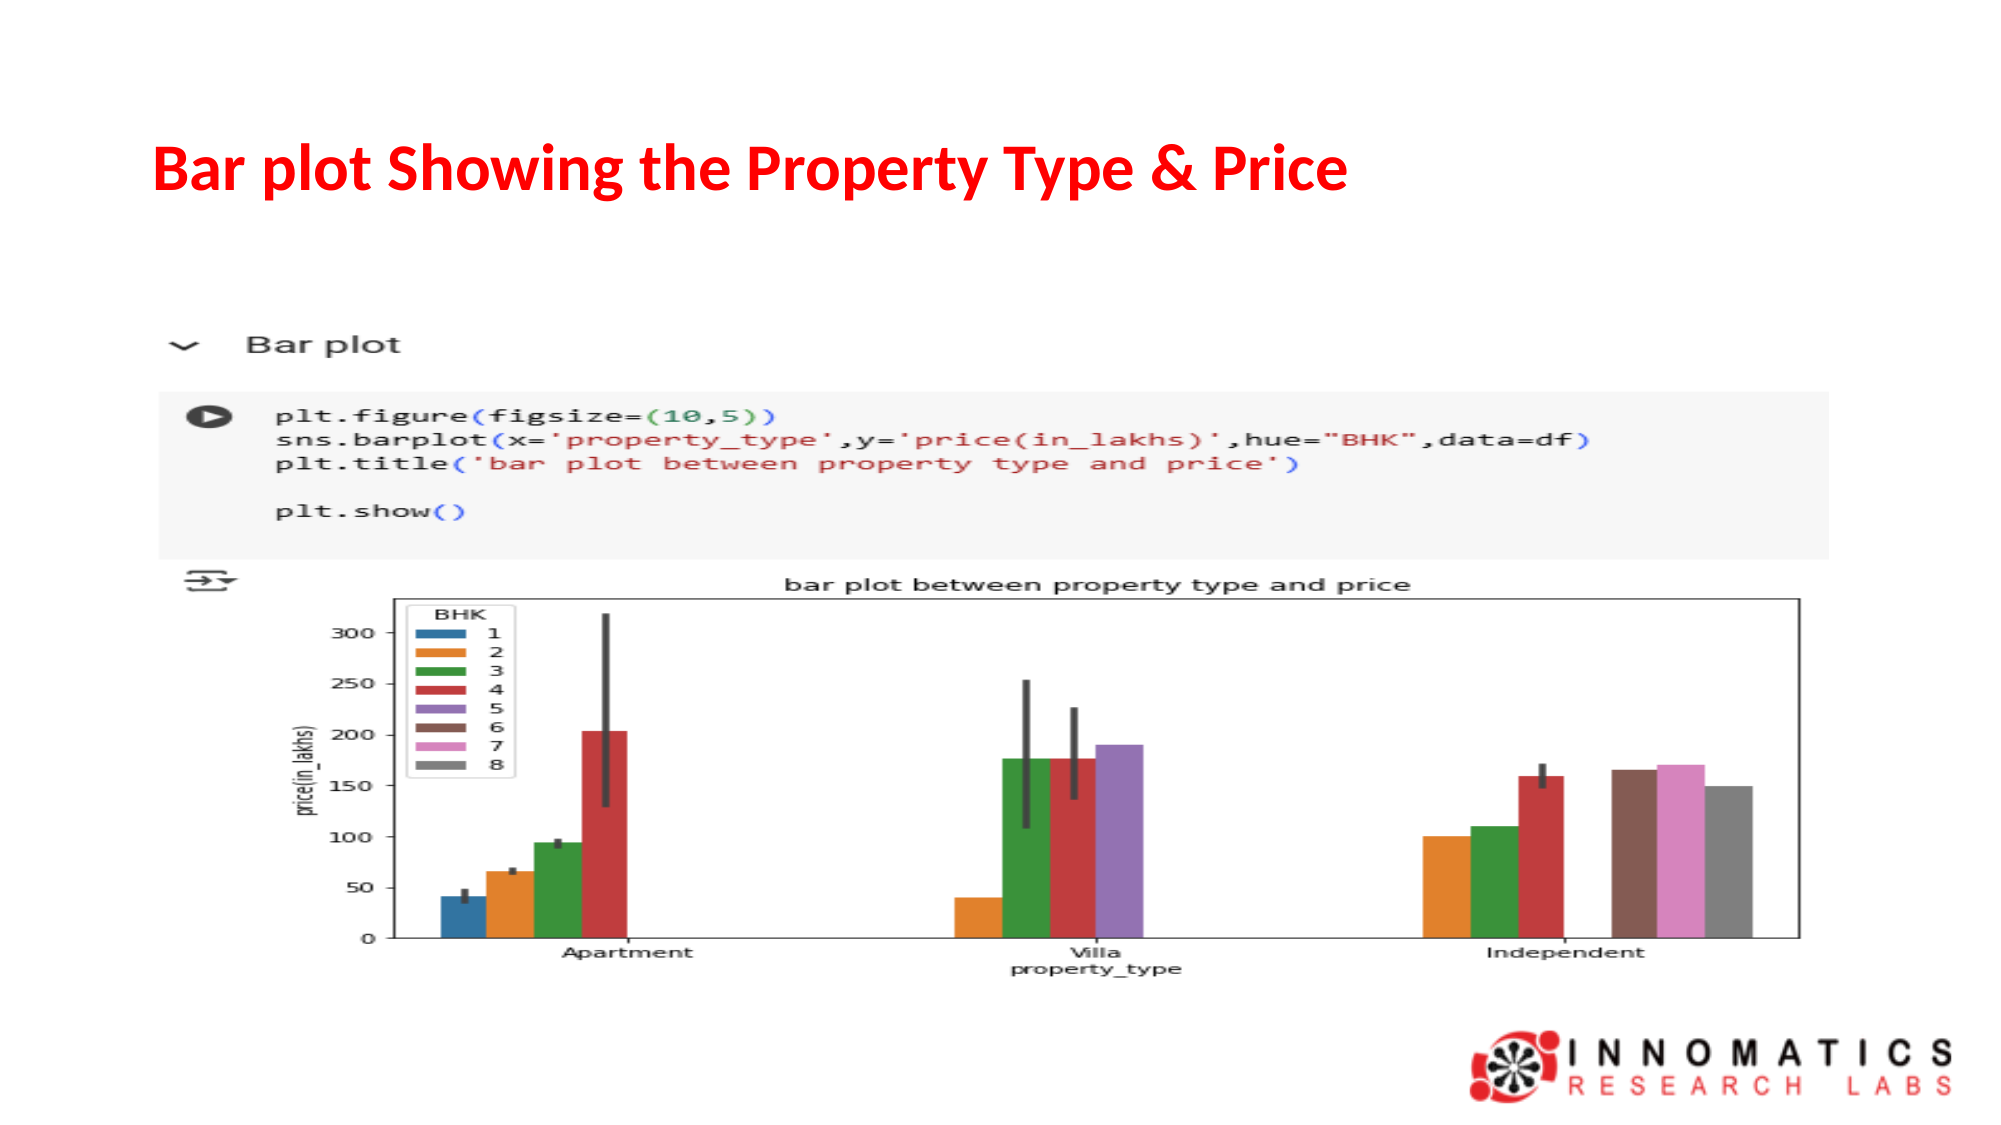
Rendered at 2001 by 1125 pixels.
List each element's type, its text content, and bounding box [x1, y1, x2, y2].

picture [137, 323, 1829, 990]
title Bar plot Showing the Property Type & Price [137, 59, 1863, 278]
picture [1445, 1014, 1975, 1125]
